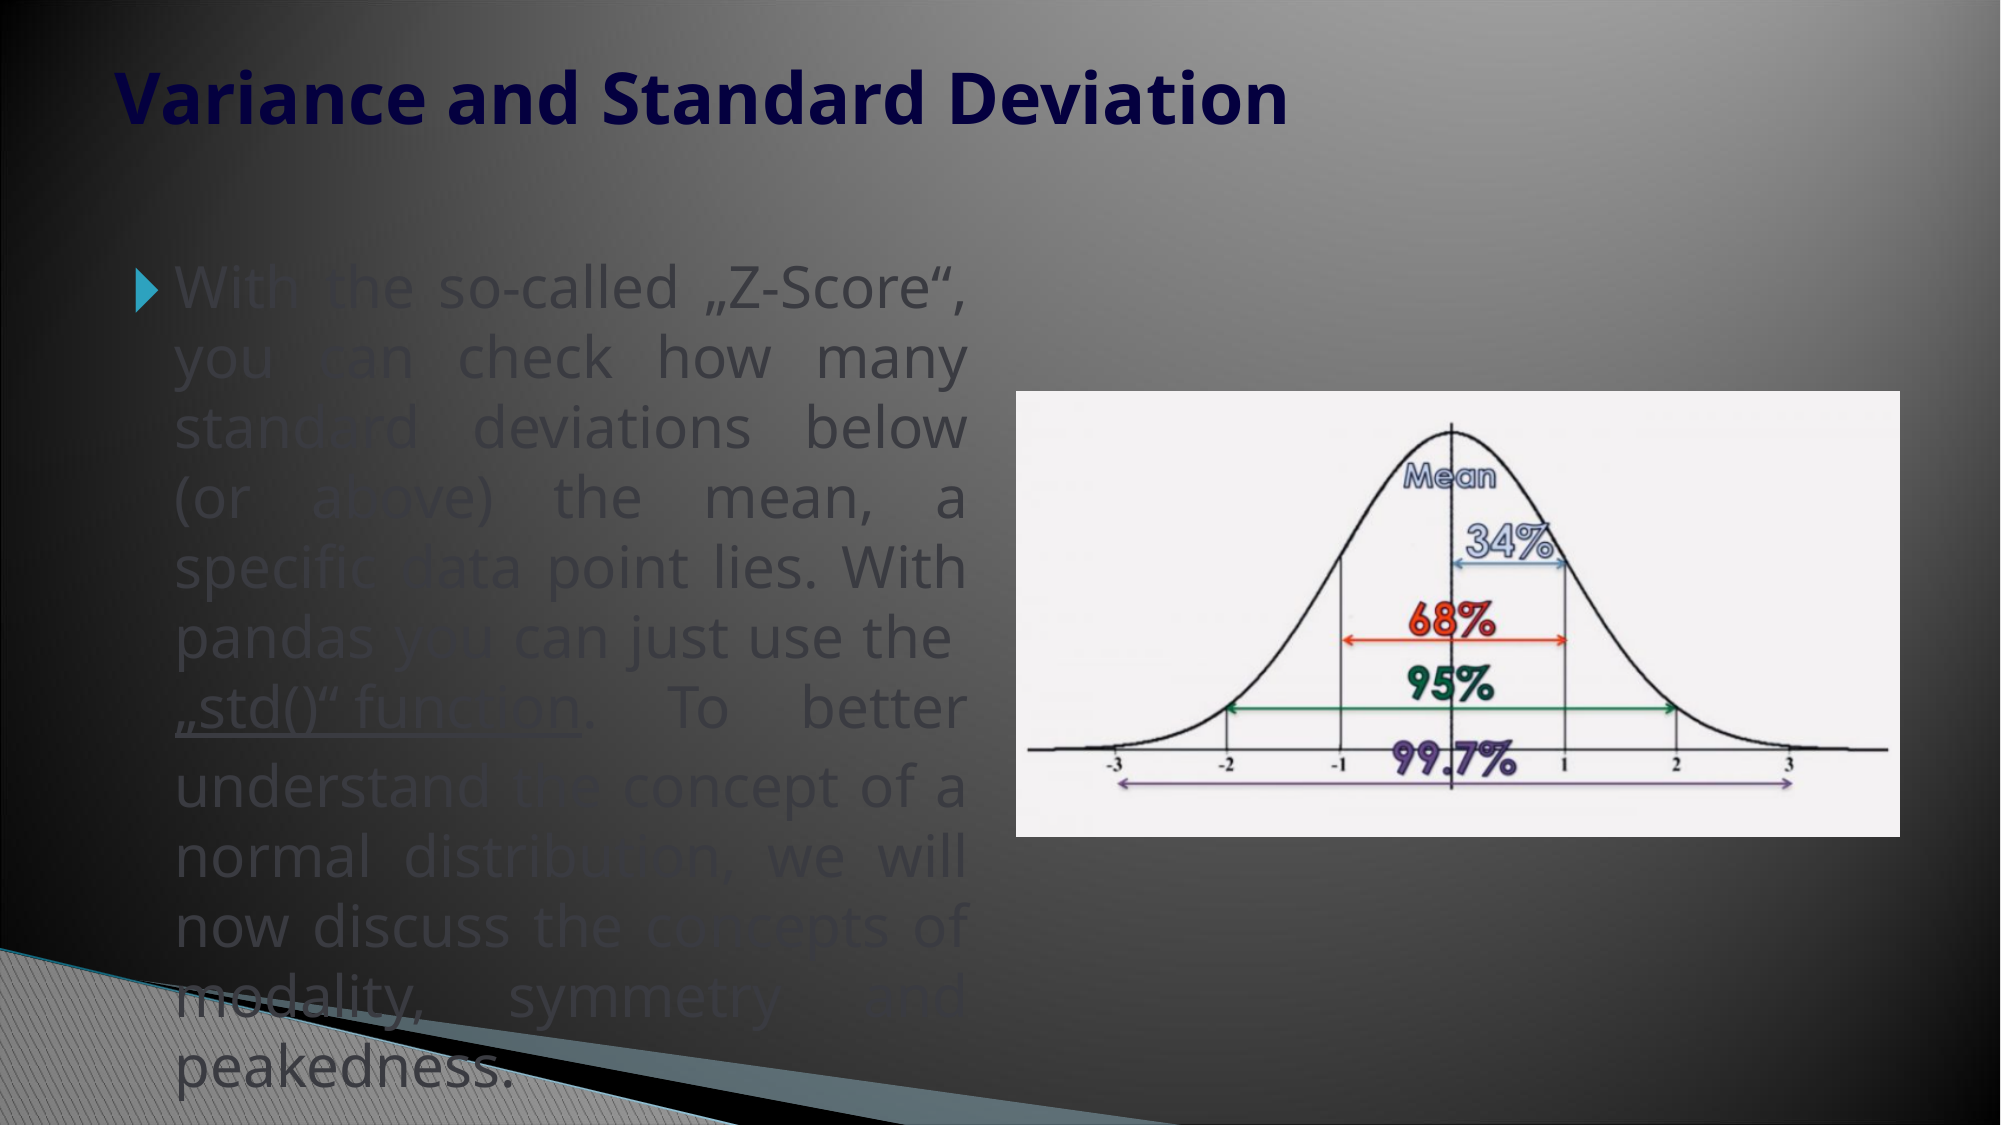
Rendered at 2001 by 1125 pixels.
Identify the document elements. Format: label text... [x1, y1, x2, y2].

picture [0, 0, 2001, 1125]
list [1016, 391, 1901, 838]
list With the so-called „Z-Score“, you can check how many standard deviations below (or above) the mean, a specific data point lies. With pandas you can just use the „std()“ function. To better understand the concept of a normal distribution, we will now discuss the concepts of modality, symmetry and peakedness. [99, 242, 984, 986]
title Variance and Standard Deviation [99, 45, 1900, 233]
